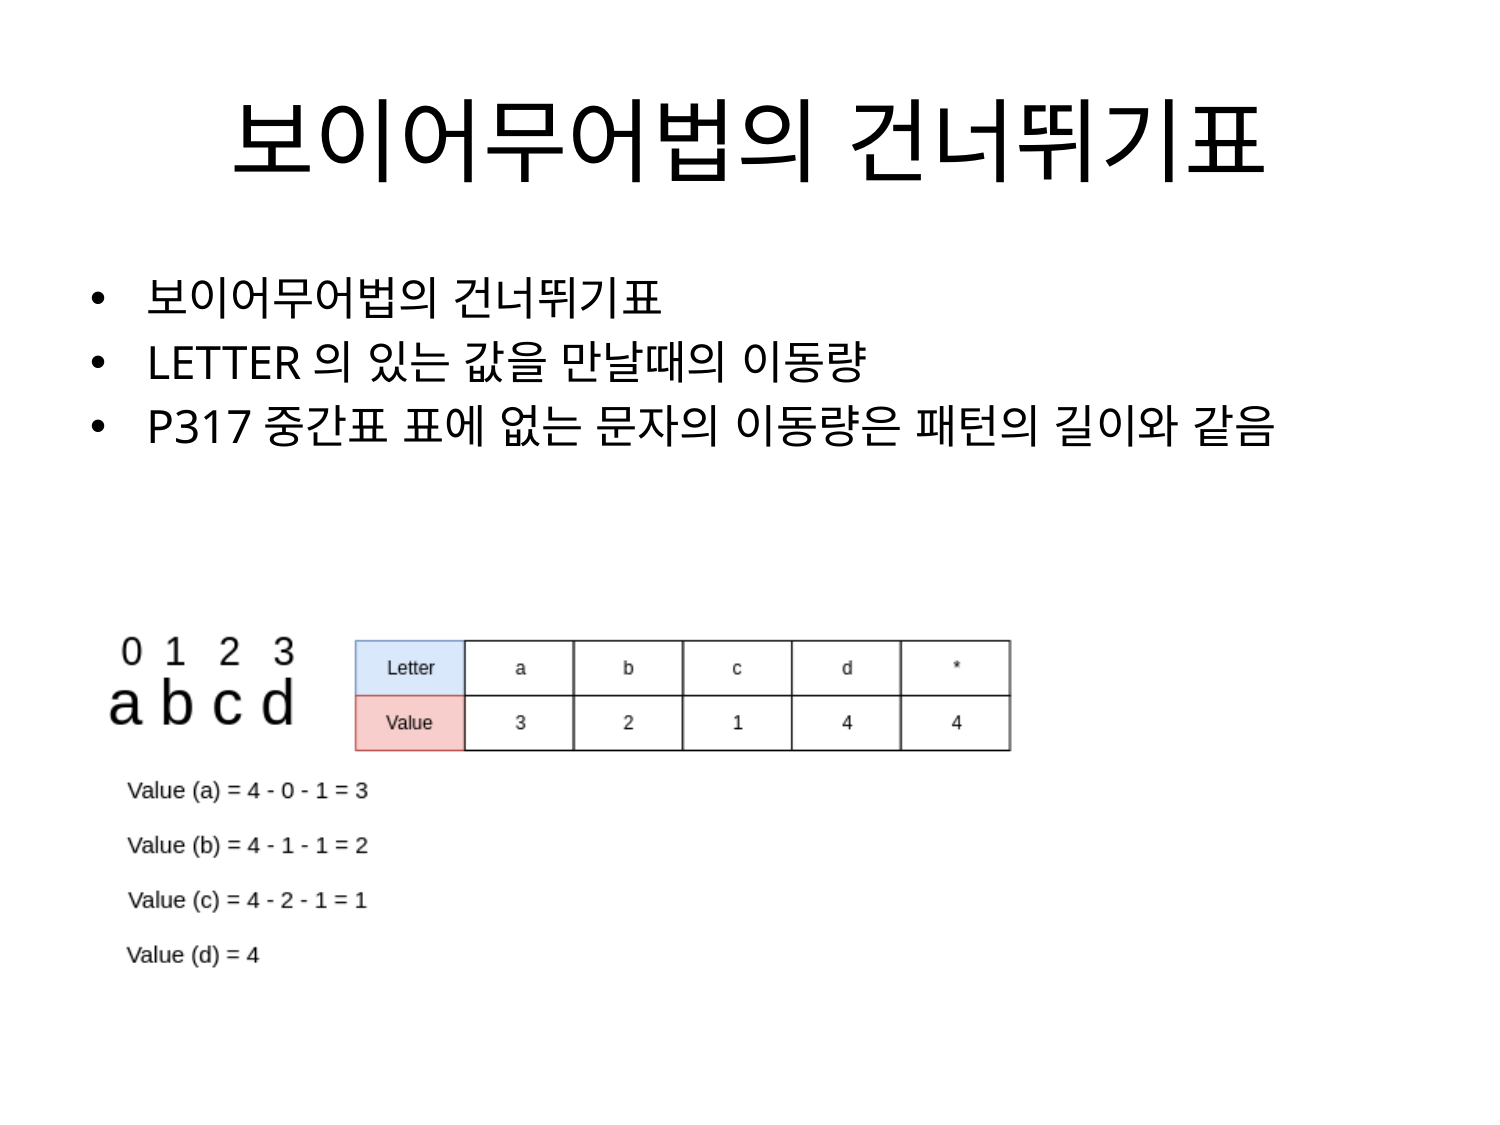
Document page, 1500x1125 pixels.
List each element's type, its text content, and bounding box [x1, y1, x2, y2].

picture [58, 609, 1055, 1010]
title 보이어무어법의 건너뛰기표 [75, 45, 1425, 233]
list 보이어무어법의 건너뛰기표 LETTER의 있는 값을 만날때의 이동량 P317중간표 표에 없는 문자의 이동량은 패턴의 길이와 같음 [75, 262, 1425, 1005]
